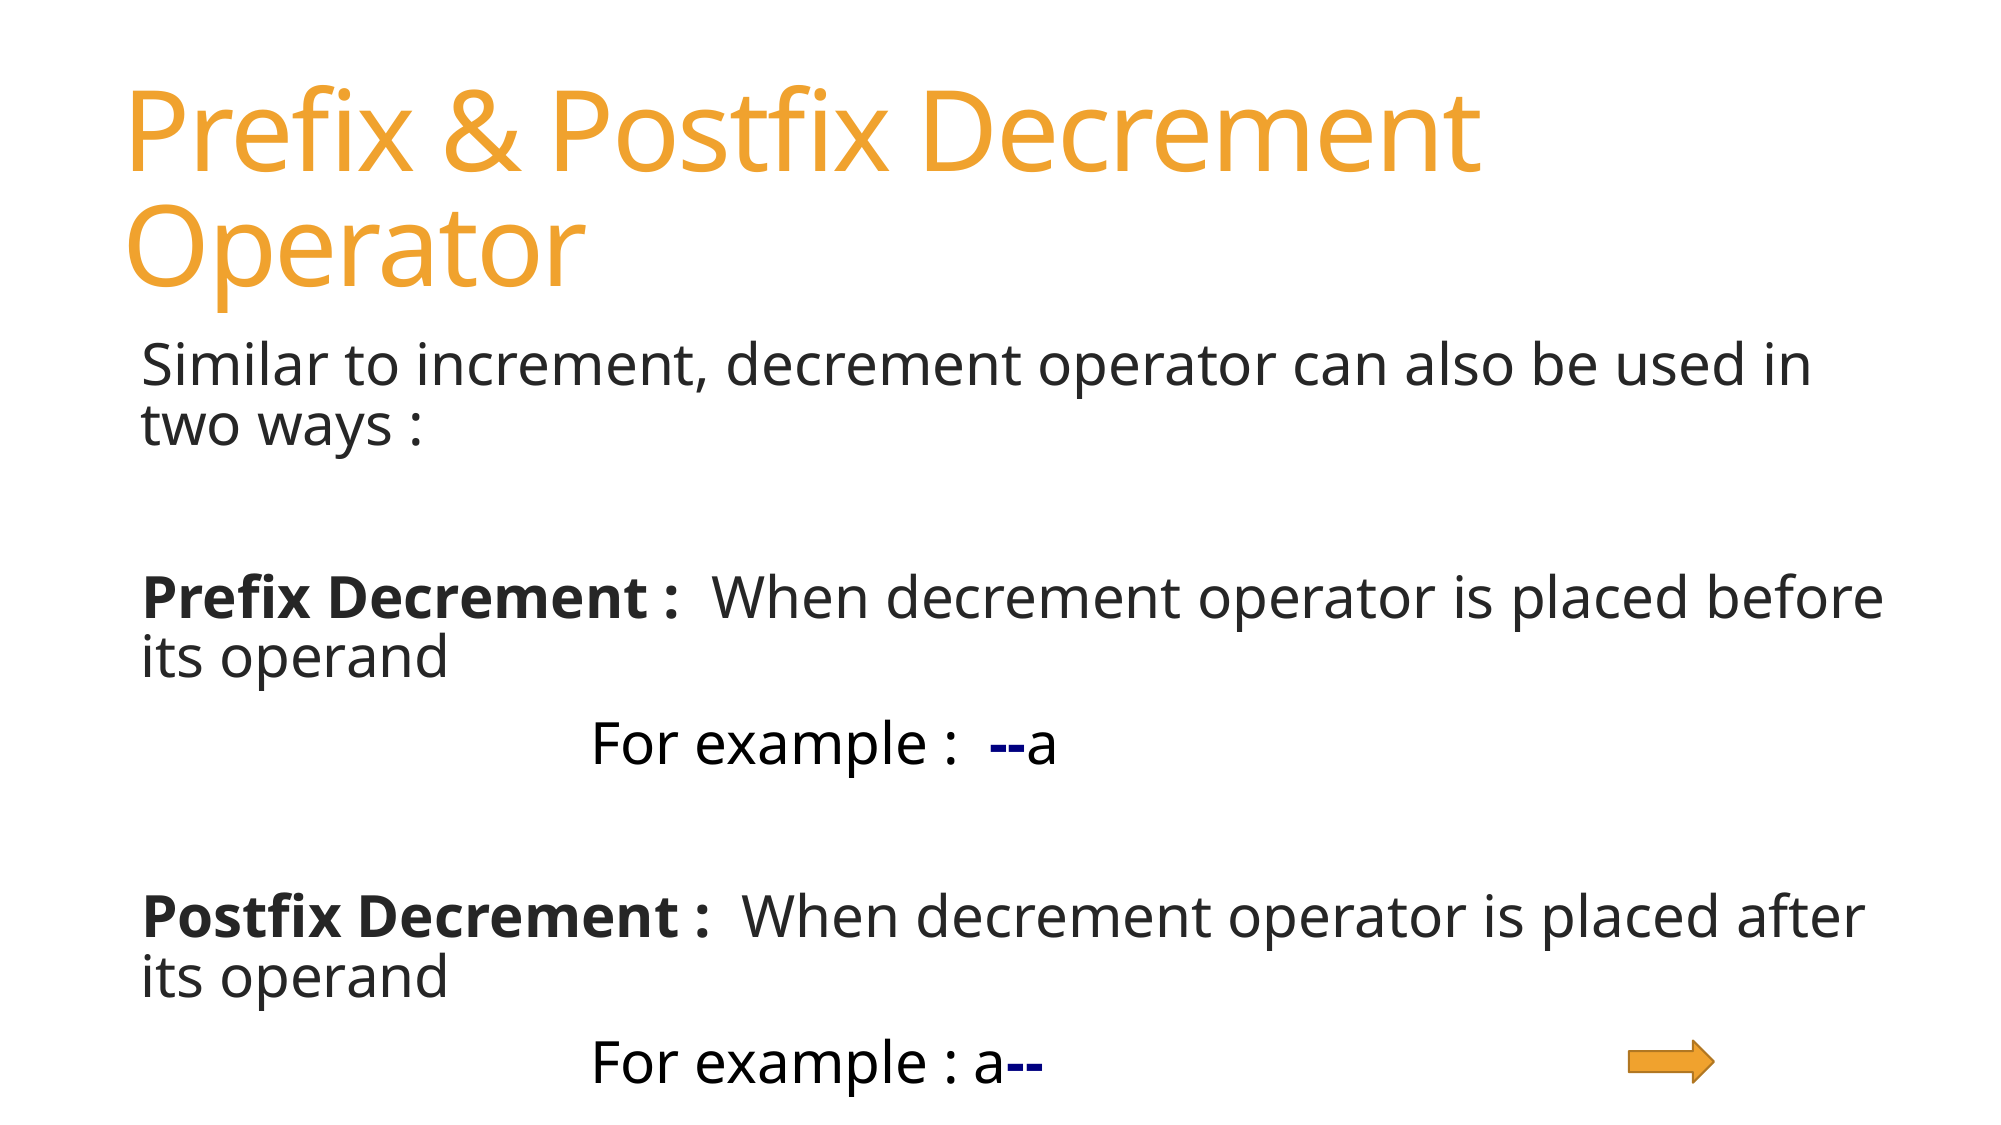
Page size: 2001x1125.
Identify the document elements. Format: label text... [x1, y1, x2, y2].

text_box [1627, 1039, 1715, 1084]
title Prefix & Postfix Decrement Operator [107, 58, 1875, 331]
list Similar to increment, decrement operator can also be used in two ways : Prefix Decrement : When decrement operator is placed before its operand For example : --a Postfix Decrement : When decrement operator is placed after its operand For example : a-- Let us understand the difference between the two Thus writing a++; or will have same result as writing a = a + 1; [109, 330, 1934, 993]
